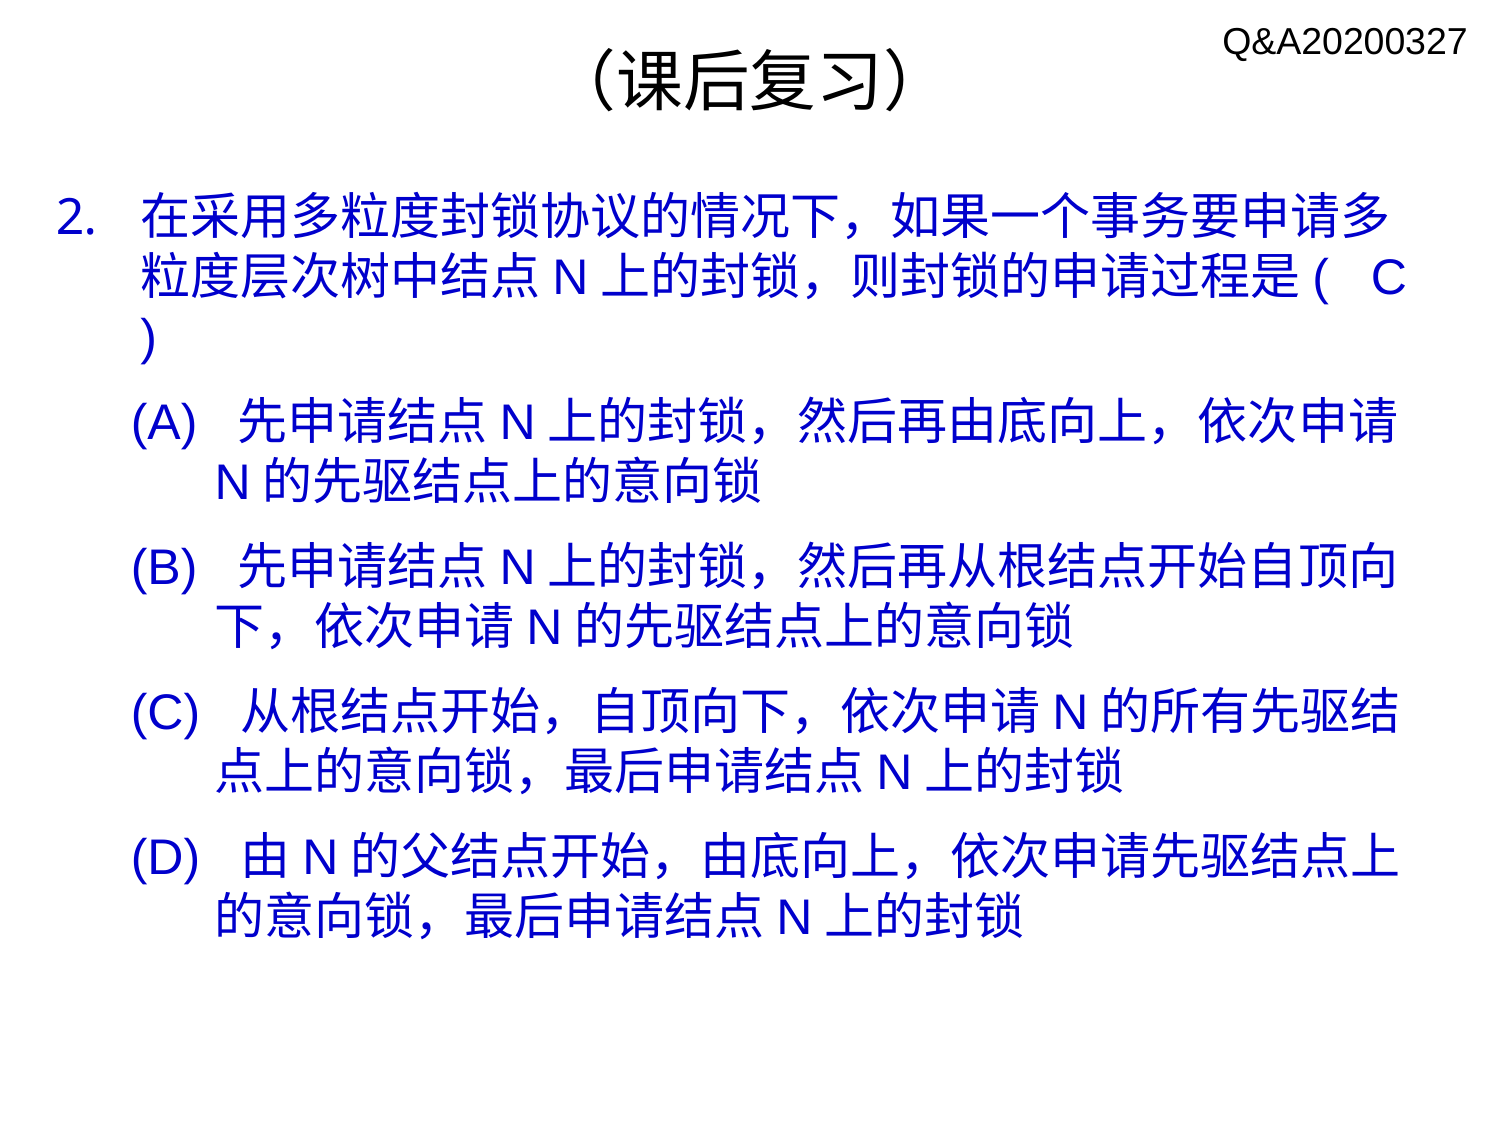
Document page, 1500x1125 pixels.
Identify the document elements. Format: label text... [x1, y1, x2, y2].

text_box Q&A20200327 [1191, 9, 1483, 70]
list 在采用多粒度封锁协议的情况下，如果一个事务要申请多粒度层次树中结点N上的封锁，则封锁的申请过程是( C ) (A) 先申请结点N上的封锁，然后再由底向上，依次申请N的先驱结点上的意向锁 (B) 先申请结点N上的封锁，然后再从根结点开始自顶向下，依次申请N的先驱结点上的意向锁 (C) 从根结点开始，自顶向下，依次申请N的所有先驱结点上的意向锁，最后申请结点N上的封锁 (D) 由N的父结点开始，由底向上，依次申请先驱结点上的意向锁，最后申请结点N上的封锁 [40, 176, 1452, 952]
title （课后复习） [74, 0, 1426, 176]
